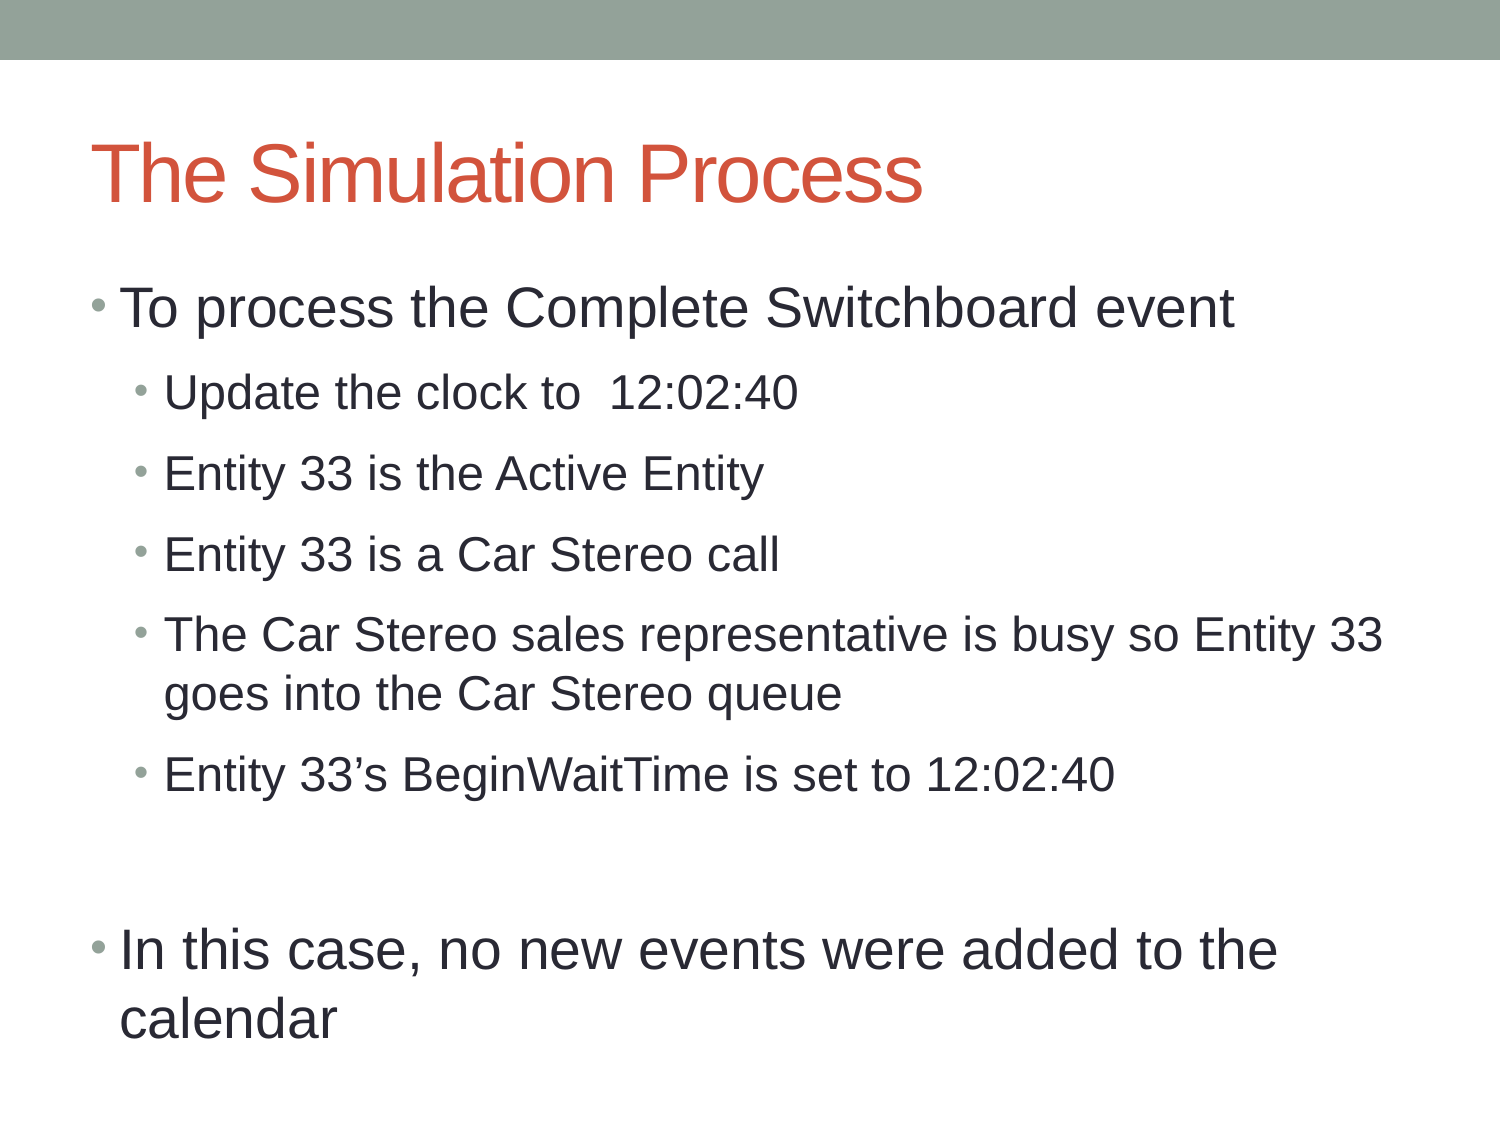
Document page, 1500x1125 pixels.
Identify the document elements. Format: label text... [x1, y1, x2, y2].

list To process the Complete Switchboard event Update the clock to 12:02:40 Entity 33 is the Active Entity Entity 33 is a Car Stereo call The Car Stereo sales representative is busy so Entity 33 goes into the Car Stereo queue Entity 33’s BeginWaitTime is set to 12:02:40 In this case, no new events were added to the calendar [75, 262, 1425, 1063]
title The Simulation Process [75, 87, 1425, 250]
